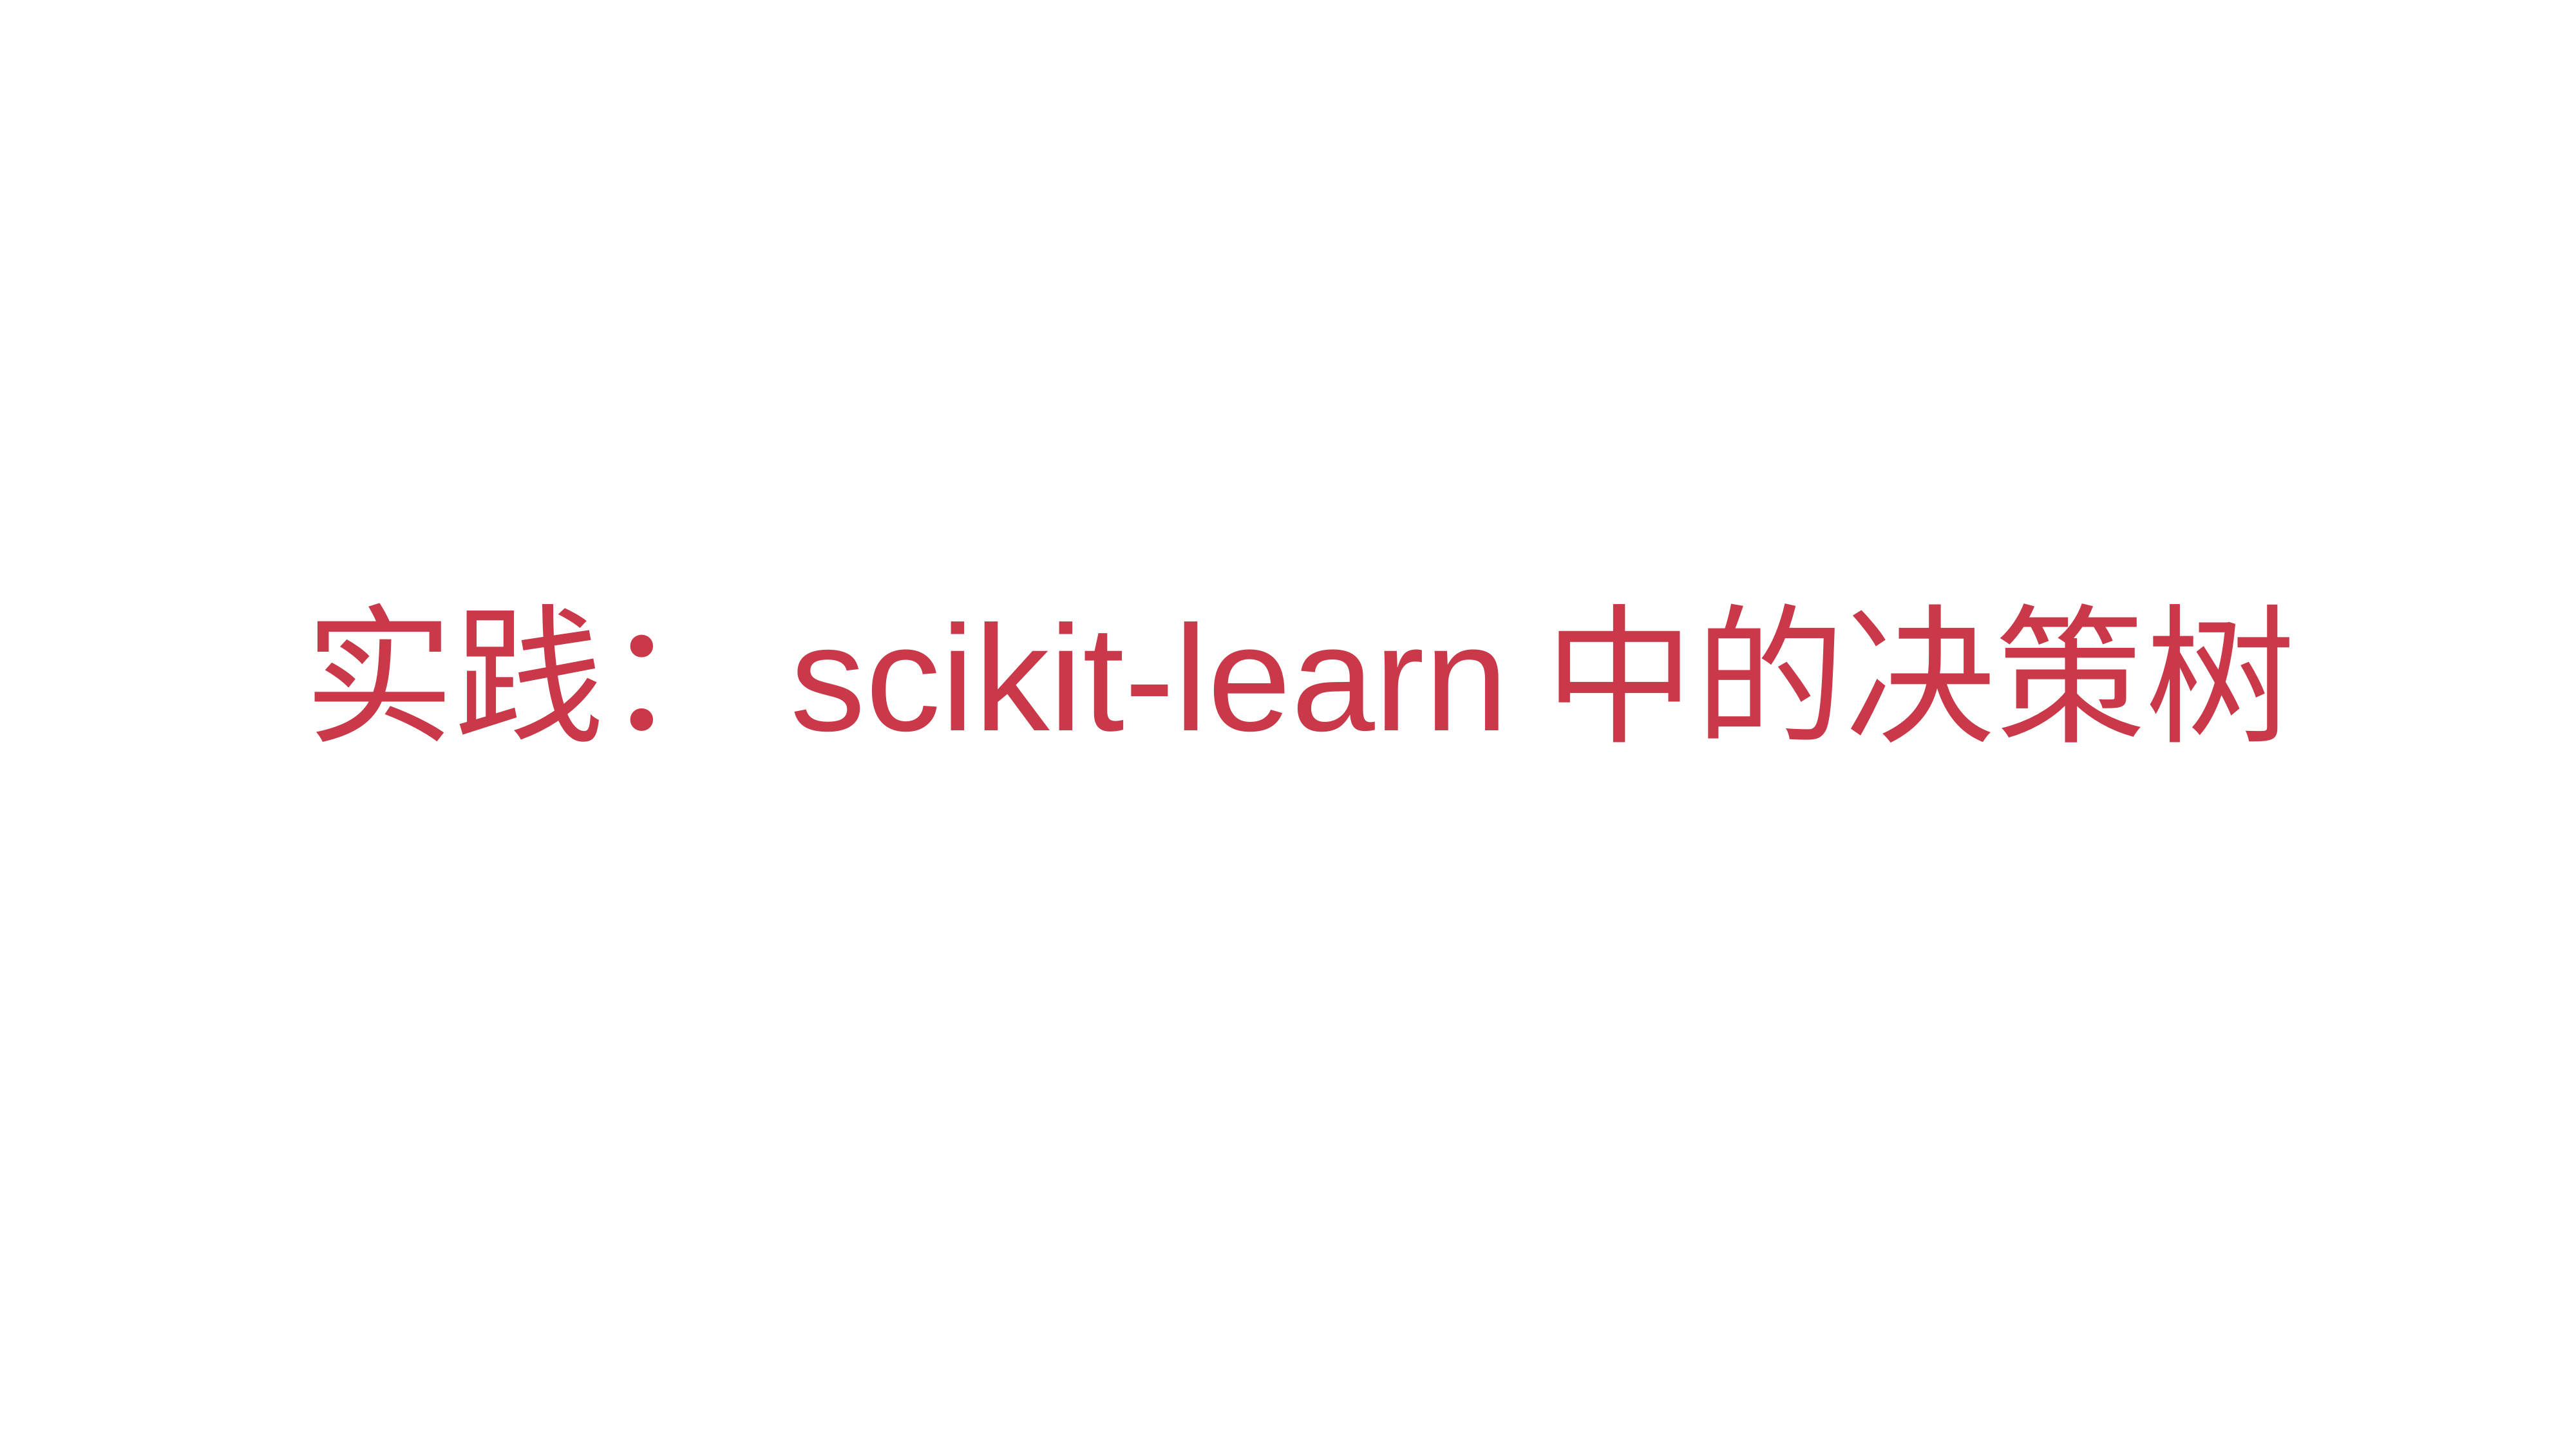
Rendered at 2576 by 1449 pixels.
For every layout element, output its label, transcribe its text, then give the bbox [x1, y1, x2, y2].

title 实践：scikit-learn中的决策树 [187, 274, 2389, 767]
